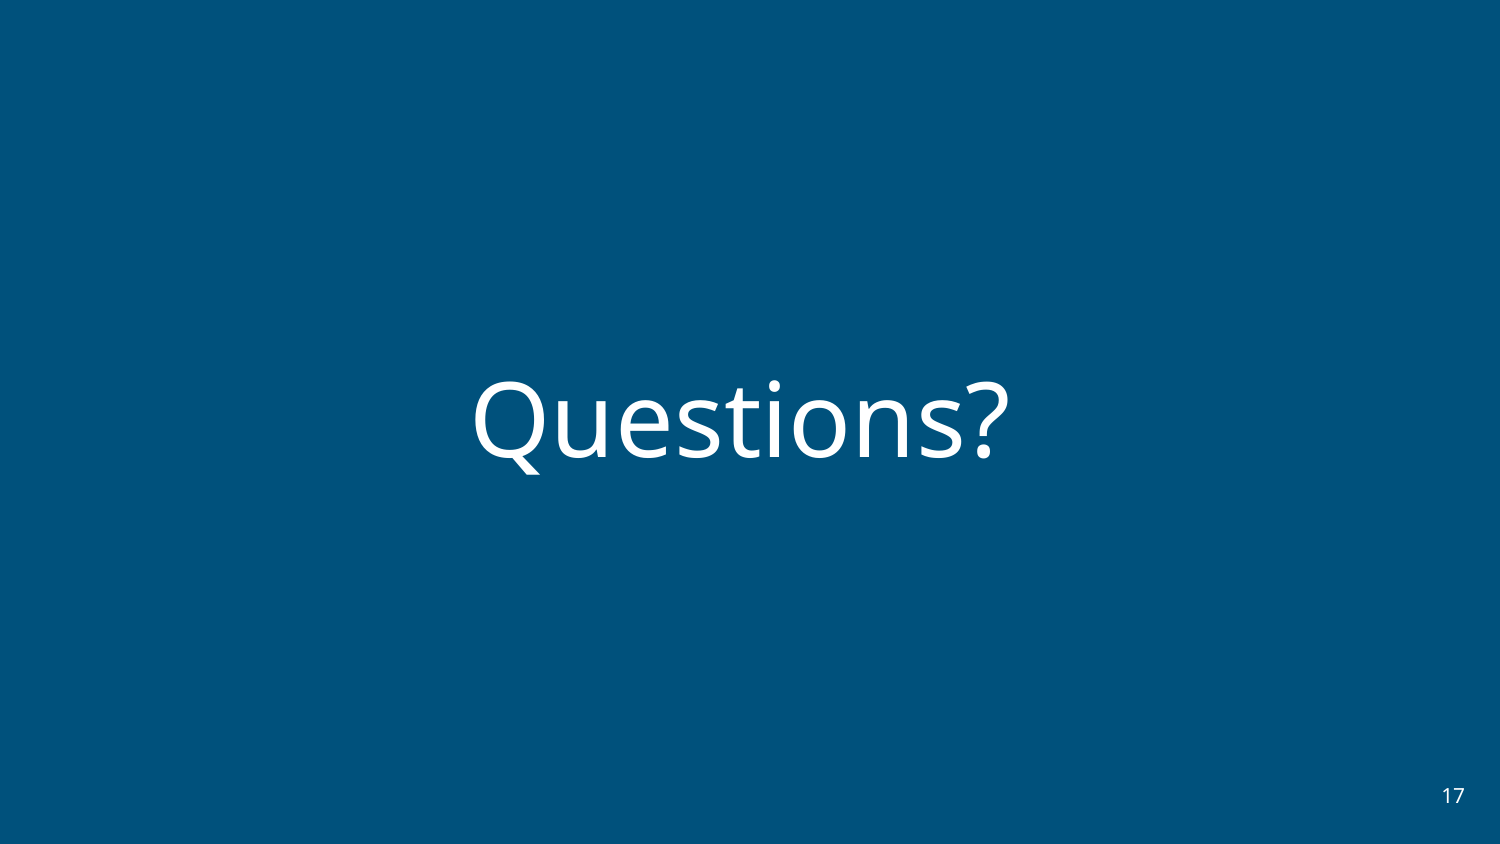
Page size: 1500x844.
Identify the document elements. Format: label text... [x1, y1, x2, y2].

title Questions? [454, 350, 1046, 494]
slide_number ‹#› [1389, 764, 1480, 830]
